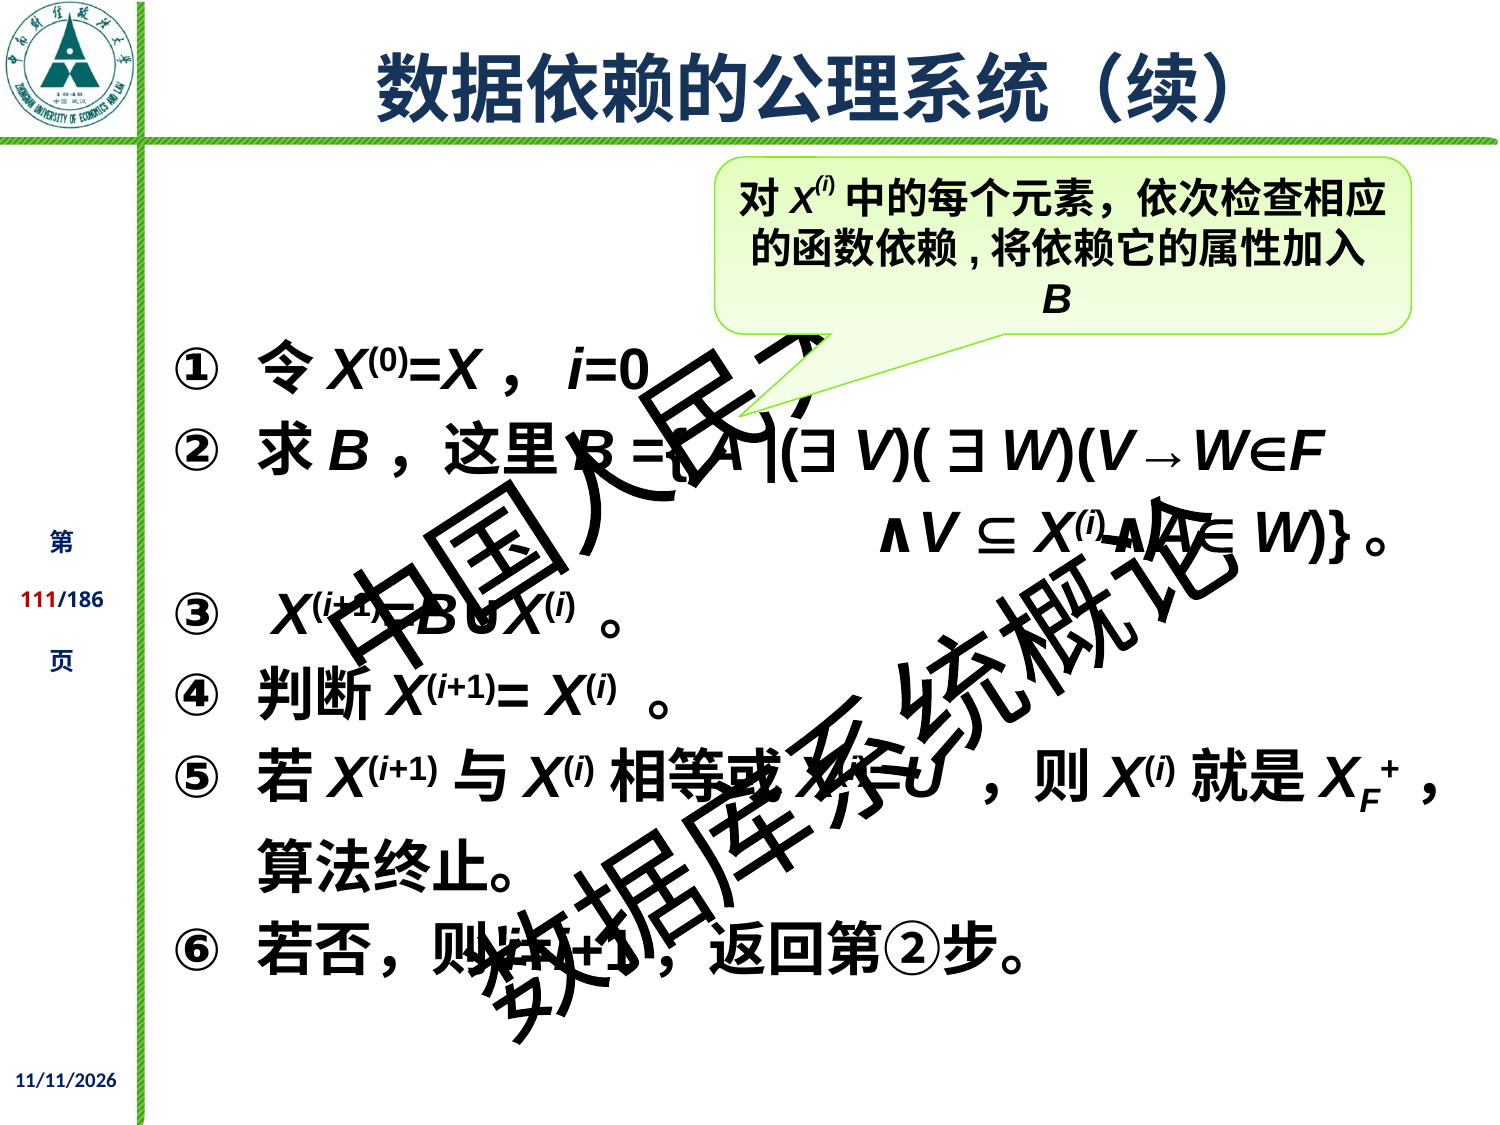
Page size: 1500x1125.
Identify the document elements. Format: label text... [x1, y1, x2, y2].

picture [136, 1082, 145, 1125]
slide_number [0, 1058, 136, 1125]
title 数据依赖的公理系统（续） [157, 0, 1495, 181]
text_box 对X(i)中的每个元素，依次检查相应的函数依赖,将依赖它的属性加入B [714, 156, 1412, 417]
text_box [88, 1039, 157, 1082]
picture [0, 0, 157, 1039]
list 令X(0)=X，i=0 求B，这里B ={ A |( V)(  W)(V→WF ∧V  X(i)∧A W)}。 X(i+1)=B∪X(i) 。 判断X(i+1)= X(i) 。 若X(i+1)与X(i)相等或X(i)=U ，则X(i)就是XF+， 算法终止。 若否，则i=i+1，返回第②步。 [157, 323, 1495, 1120]
